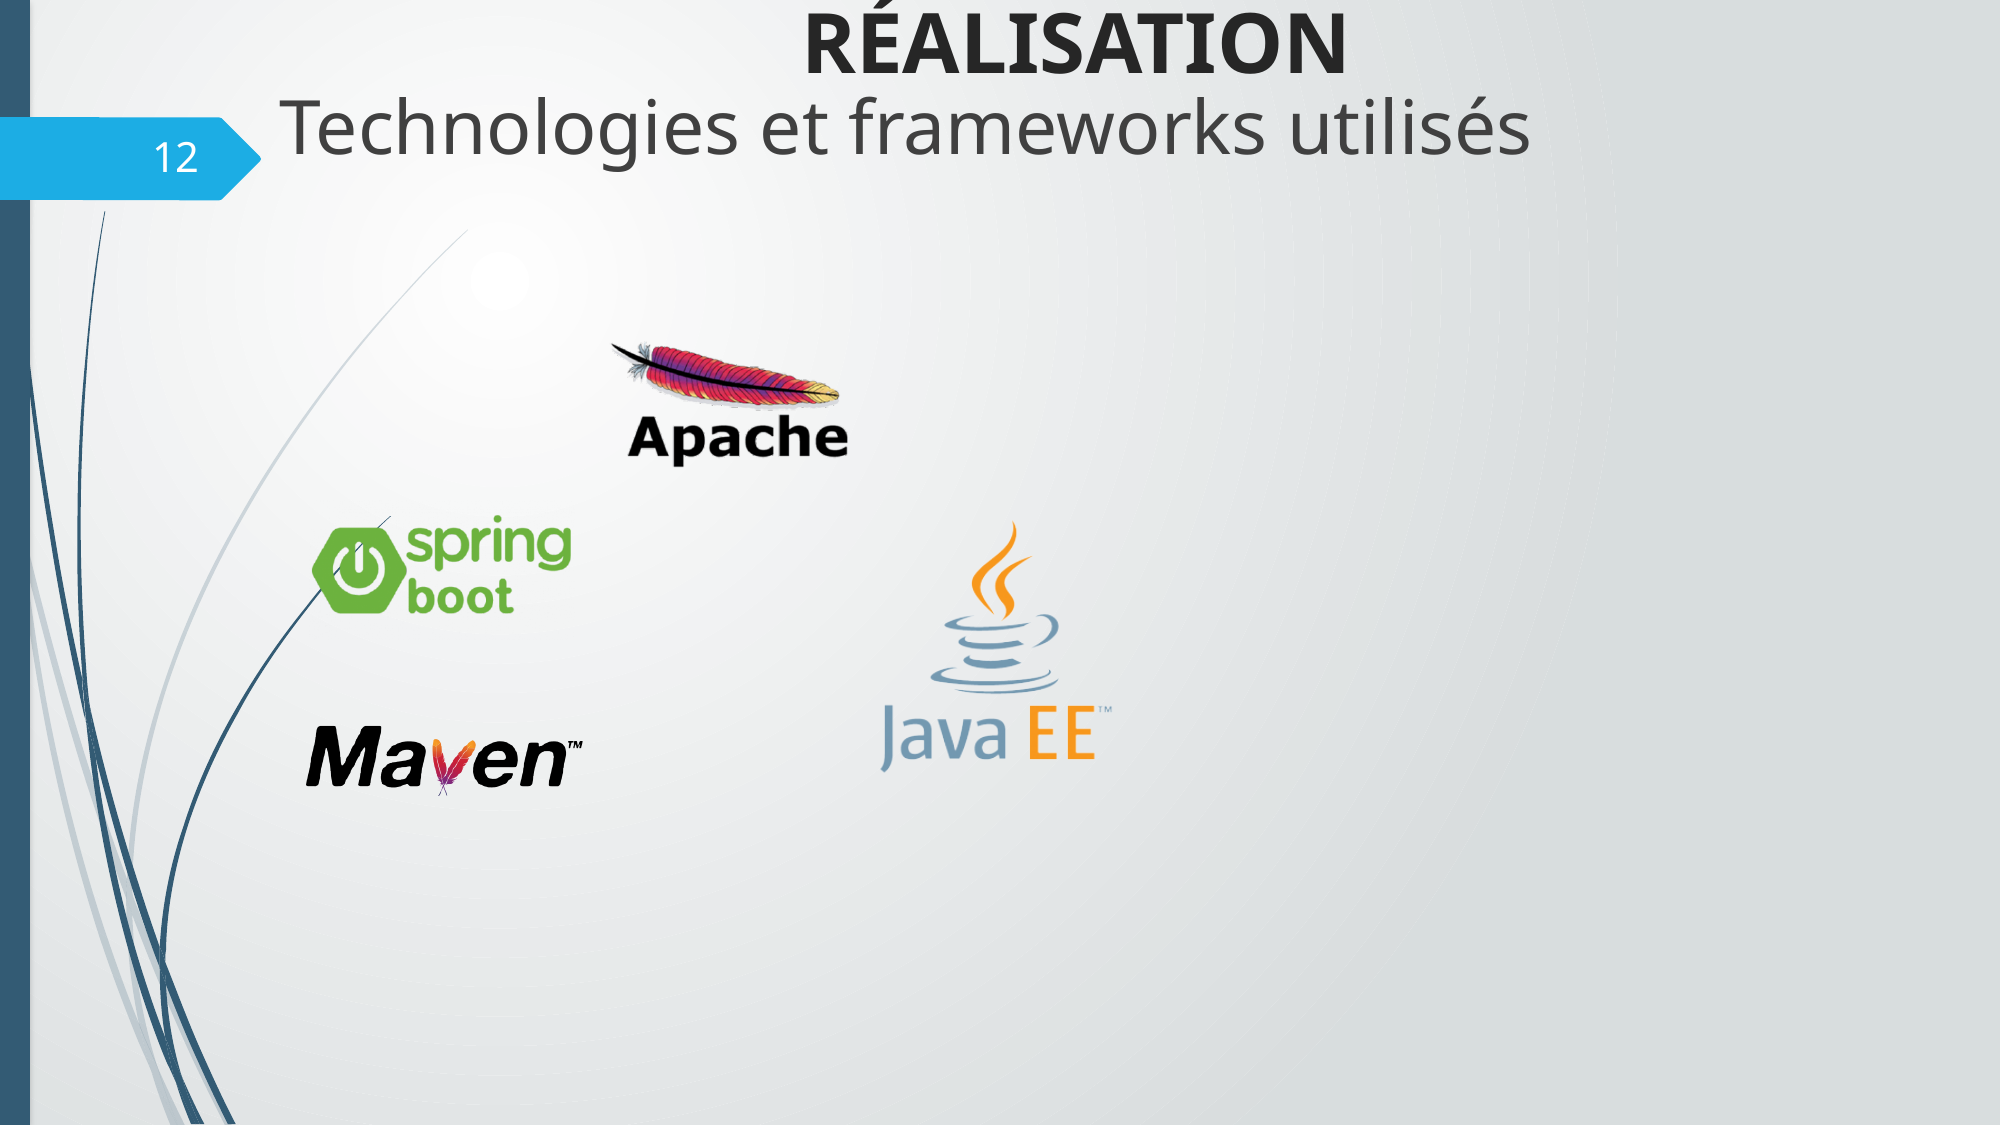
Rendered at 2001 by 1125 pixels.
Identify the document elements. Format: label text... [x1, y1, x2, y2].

text_box Technologies et frameworks utilisés [264, 71, 1889, 206]
picture [309, 301, 1154, 814]
text_box Réalisation [441, 0, 1712, 112]
picture [299, 723, 584, 796]
slide_number 12 [87, 129, 216, 190]
